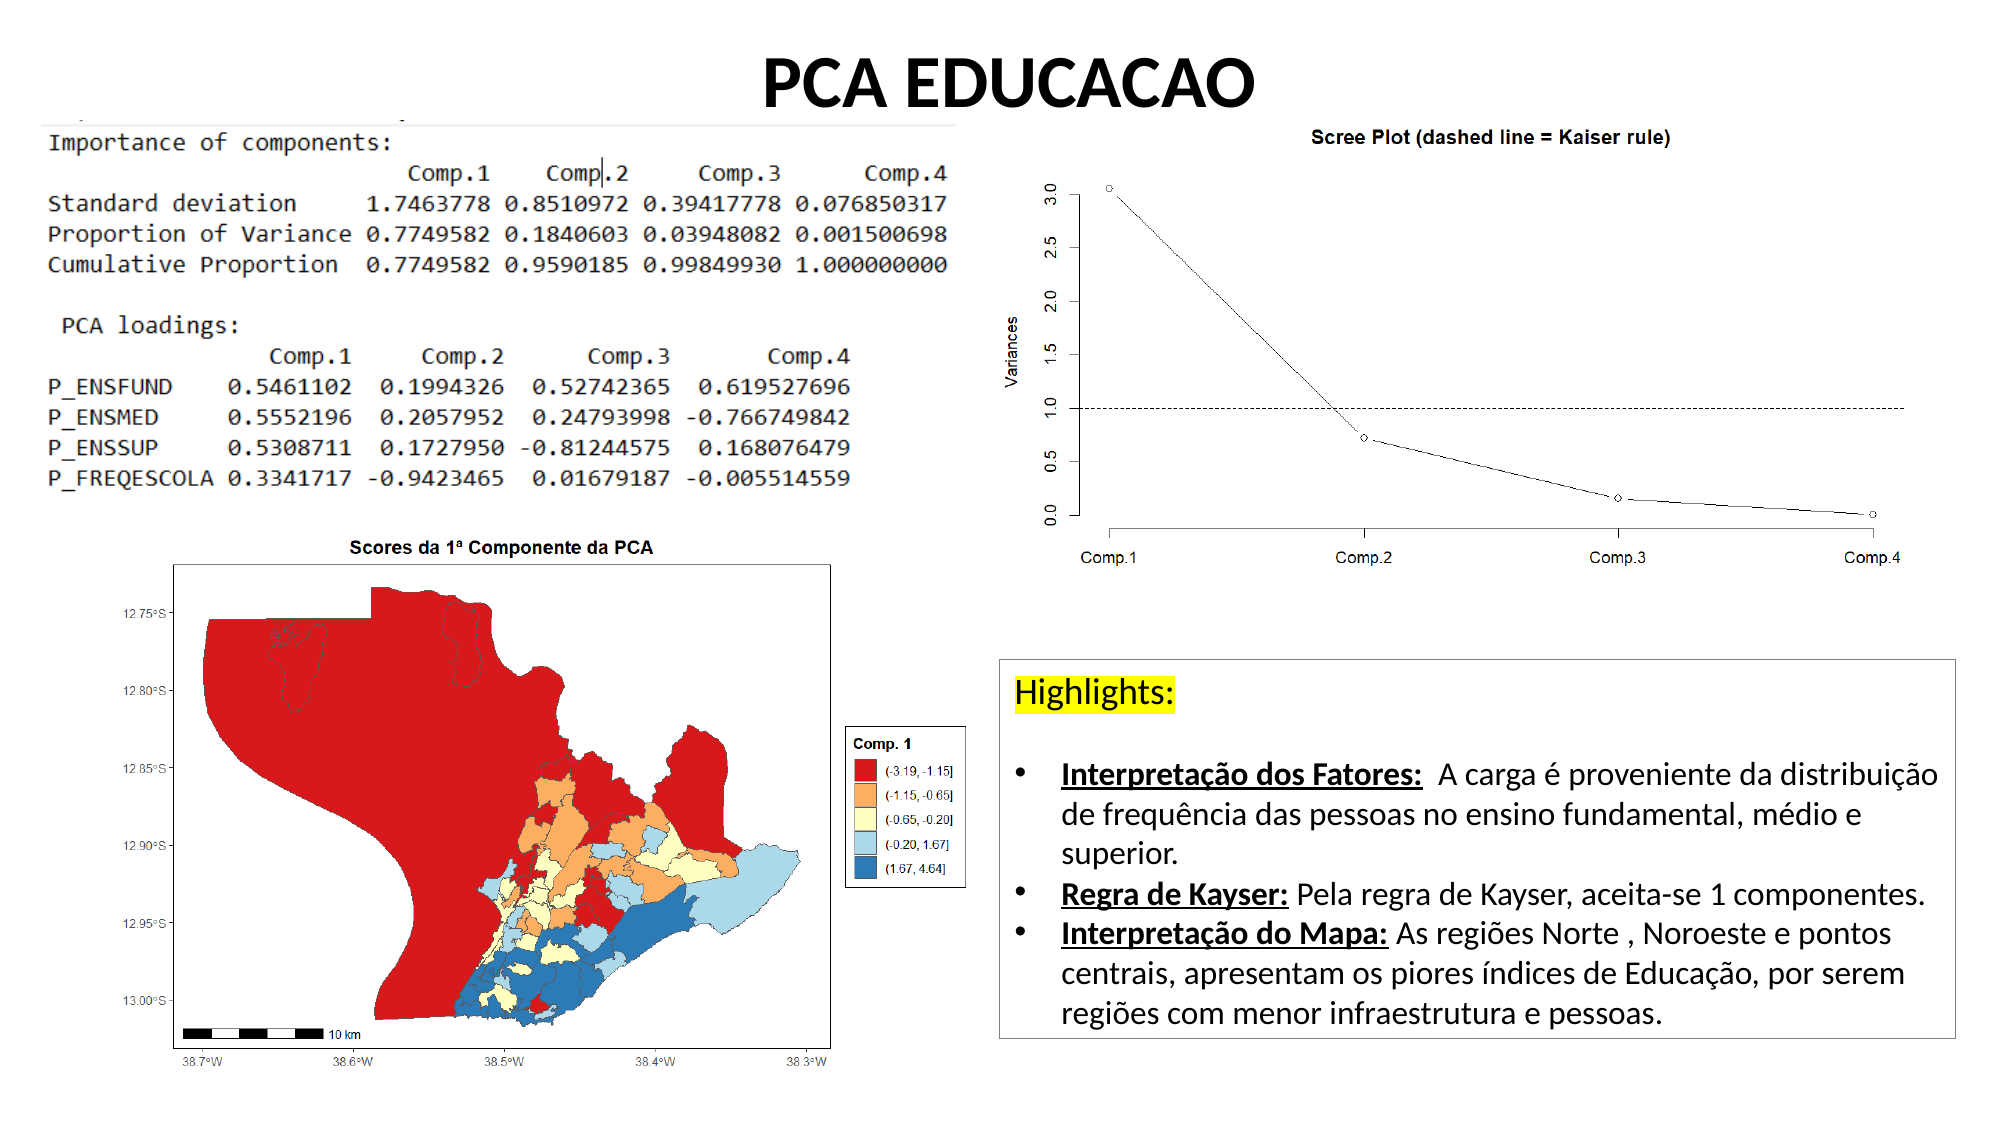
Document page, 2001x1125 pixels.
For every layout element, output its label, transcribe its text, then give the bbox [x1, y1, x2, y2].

picture [41, 120, 956, 497]
picture [112, 531, 978, 1075]
picture [999, 120, 1914, 575]
text_box Highlights: Interpretação dos Fatores: A carga é proveniente da distribuição de frequência das pessoas no ensino fundamental, médio e superior. Regra de Kayser: Pela regra de Kayser, aceita-se 1 componentes. Interpretação do Mapa: As regiões Norte , Noroeste e pontos centrais, apresentam os piores índices de Educação, por serem regiões com menor infraestrutura e pessoas. [999, 659, 1956, 1039]
text_box PCA EDUCACAO [747, 25, 1301, 130]
